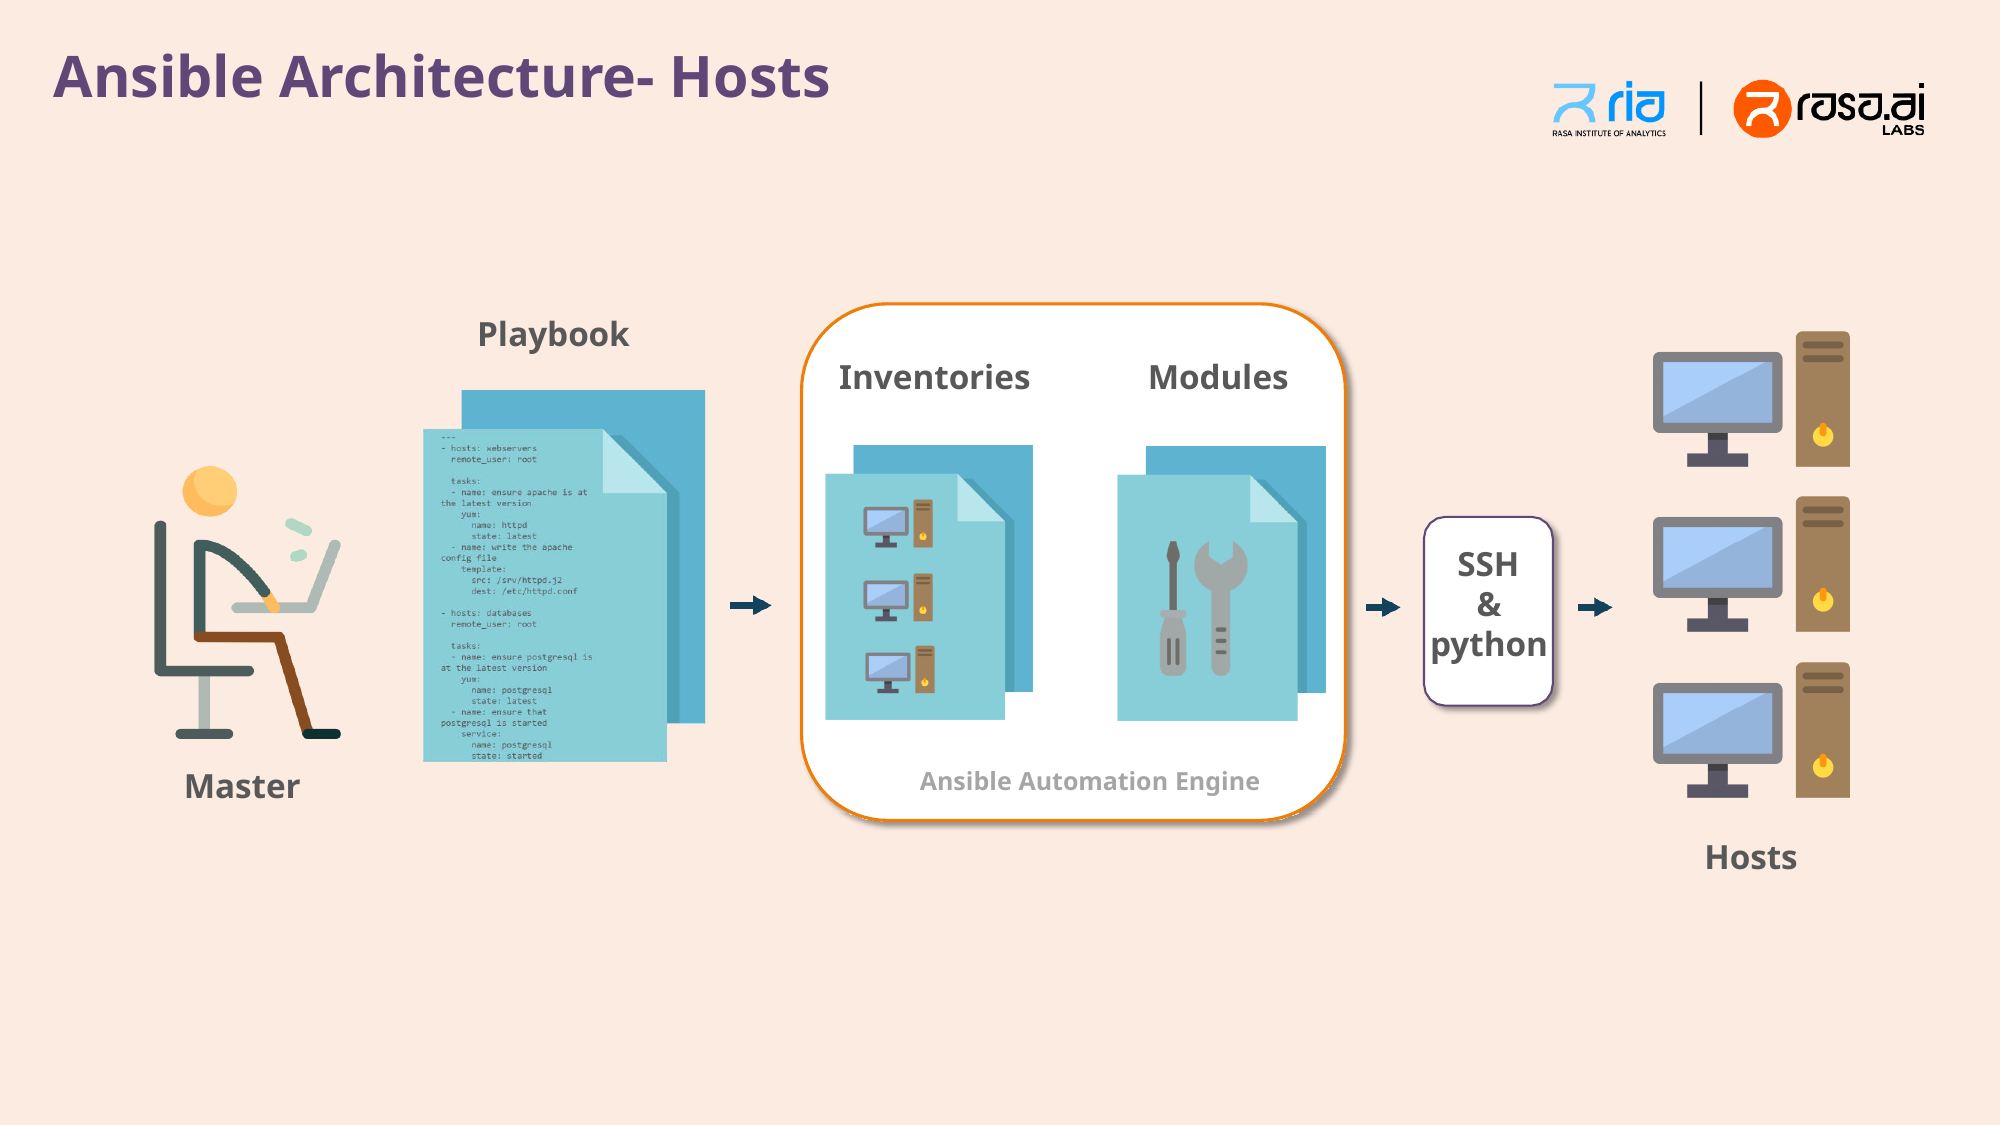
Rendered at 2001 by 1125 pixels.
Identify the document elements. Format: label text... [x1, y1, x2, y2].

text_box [792, 445, 1401, 722]
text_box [793, 295, 1363, 443]
picture [154, 465, 341, 739]
text_box Playbook [474, 310, 663, 353]
picture [1550, 77, 1924, 138]
picture [1653, 662, 1850, 799]
text_box Master [181, 762, 329, 805]
picture [1653, 331, 1850, 467]
title Ansible Architecture- Hosts [51, 37, 1398, 228]
picture [1578, 597, 1613, 617]
picture [1653, 496, 1850, 633]
text_box Hosts [1702, 833, 1818, 876]
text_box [1420, 513, 1566, 719]
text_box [793, 730, 1363, 838]
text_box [378, 389, 773, 766]
